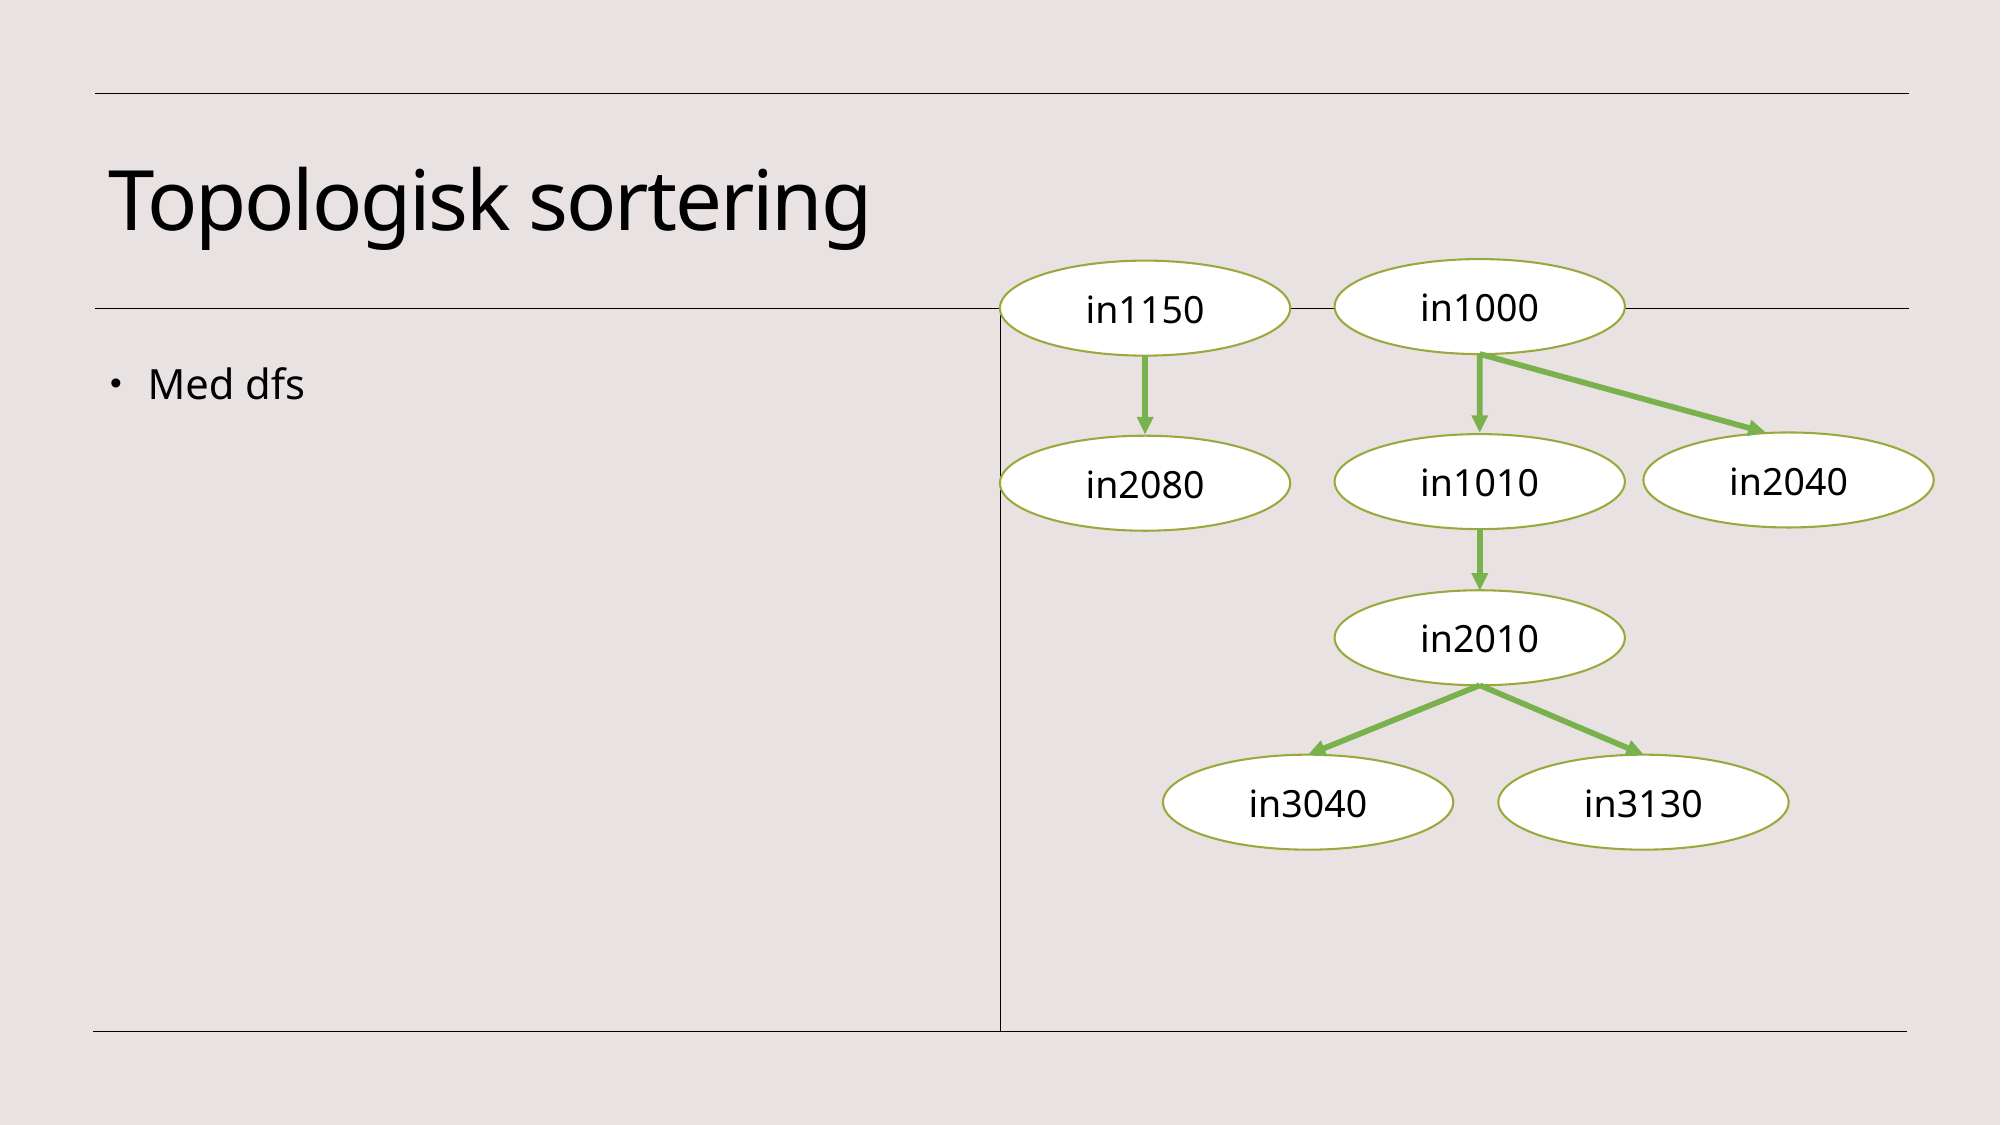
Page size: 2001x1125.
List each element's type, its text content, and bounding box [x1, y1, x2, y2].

text_box in3040 [1161, 753, 1455, 851]
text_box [1479, 354, 1766, 433]
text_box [1308, 685, 1480, 755]
text_box in2080 [998, 434, 1292, 532]
text_box in3130 [1497, 753, 1790, 851]
title Topologisk sortering [93, 116, 1907, 290]
text_box in1010 [1333, 433, 1626, 531]
list Med dfs [95, 340, 946, 1014]
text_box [1480, 685, 1644, 755]
text_box in2010 [1333, 589, 1626, 685]
text_box in2040 [1642, 431, 1935, 529]
text_box in1000 [1333, 258, 1626, 356]
text_box in1150 [998, 259, 1292, 357]
